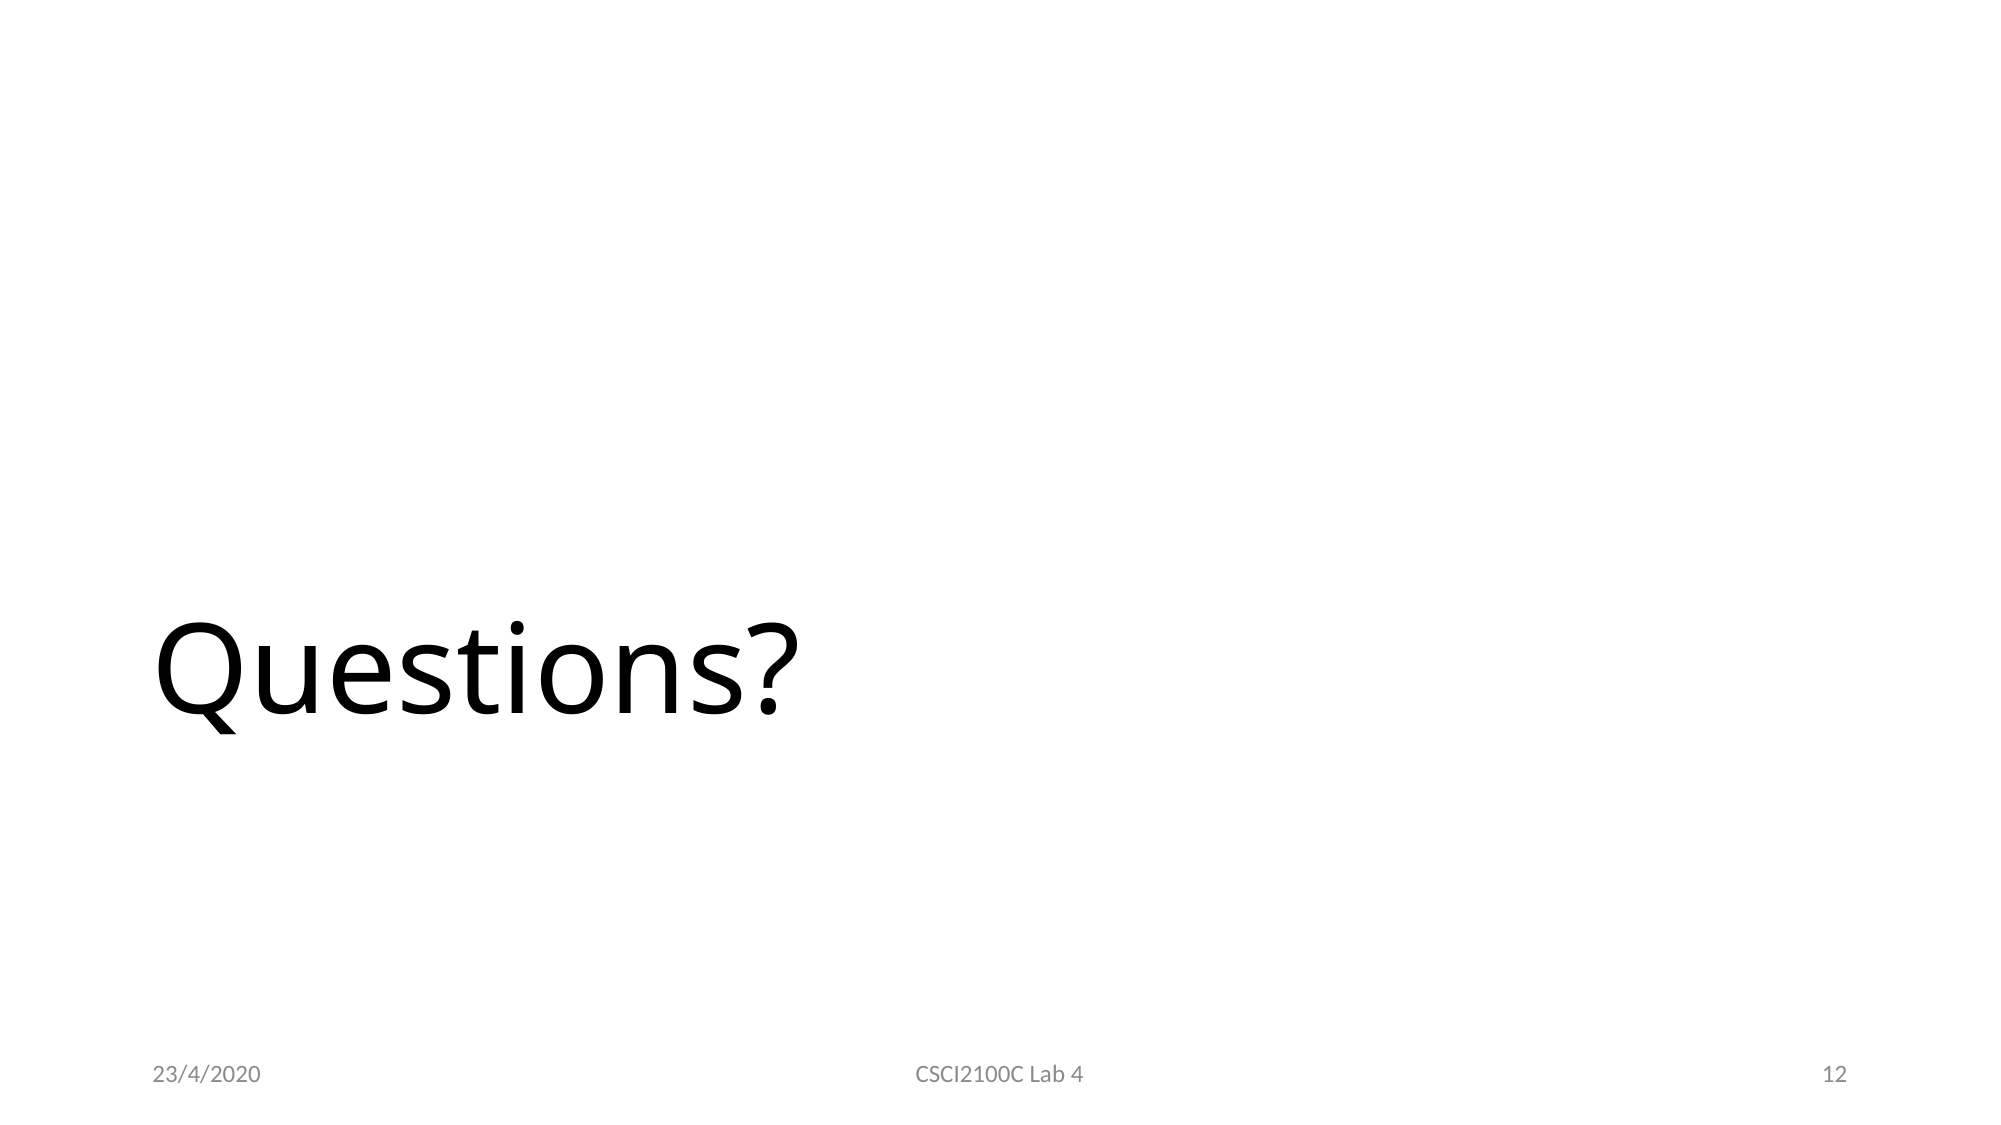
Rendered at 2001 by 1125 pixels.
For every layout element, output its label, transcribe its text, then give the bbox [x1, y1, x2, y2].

slide_number 12 [1412, 1042, 1863, 1103]
title Questions? [136, 280, 1862, 749]
footer CSCI2100C Lab 4 [662, 1042, 1338, 1103]
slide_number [137, 1042, 588, 1103]
